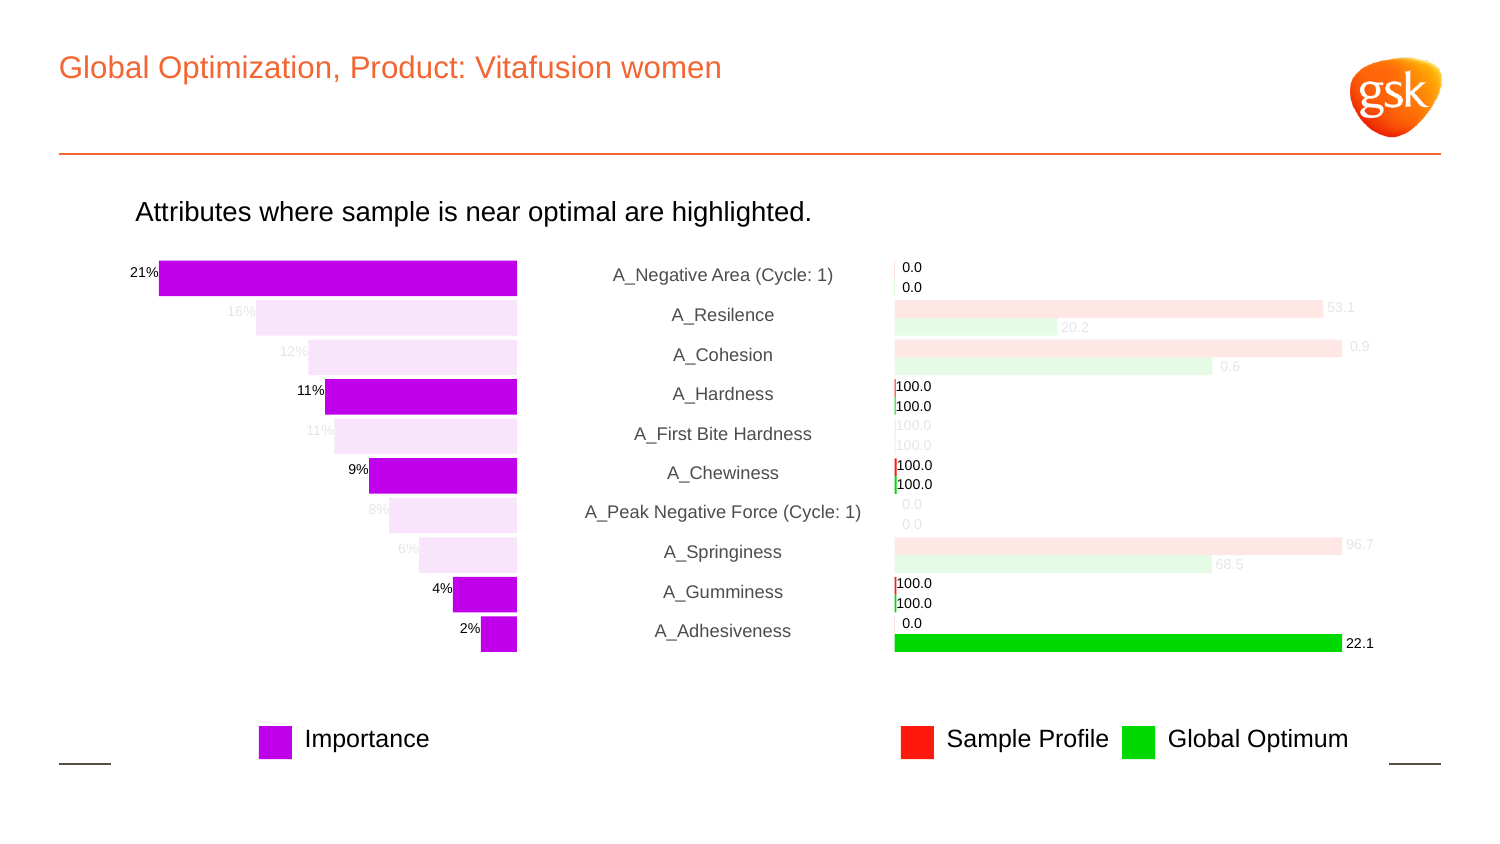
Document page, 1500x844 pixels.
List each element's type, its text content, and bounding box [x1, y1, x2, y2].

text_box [112, 194, 1388, 796]
title Global Optimization, Product: Vitafusion women [58, 47, 1302, 86]
picture [1333, 38, 1457, 157]
